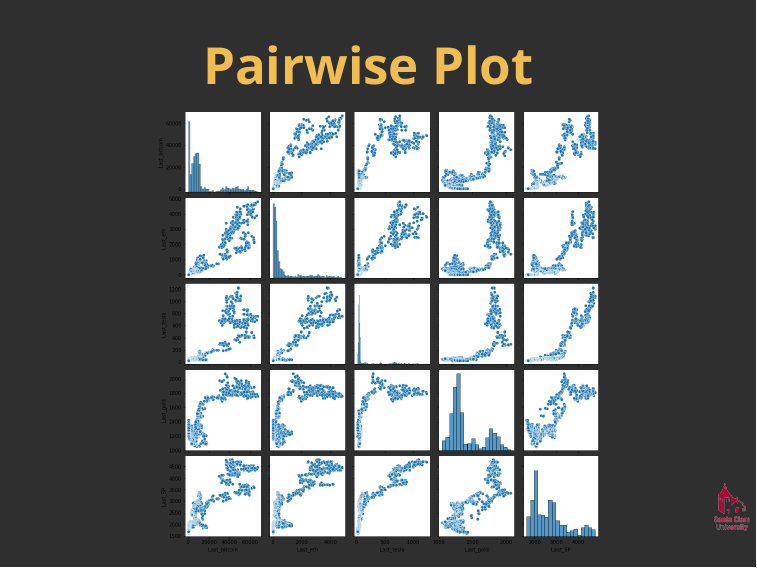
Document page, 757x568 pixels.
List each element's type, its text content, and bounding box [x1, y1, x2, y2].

picture [154, 108, 602, 556]
picture [714, 483, 750, 531]
title Pairwise Plot [203, 33, 566, 107]
